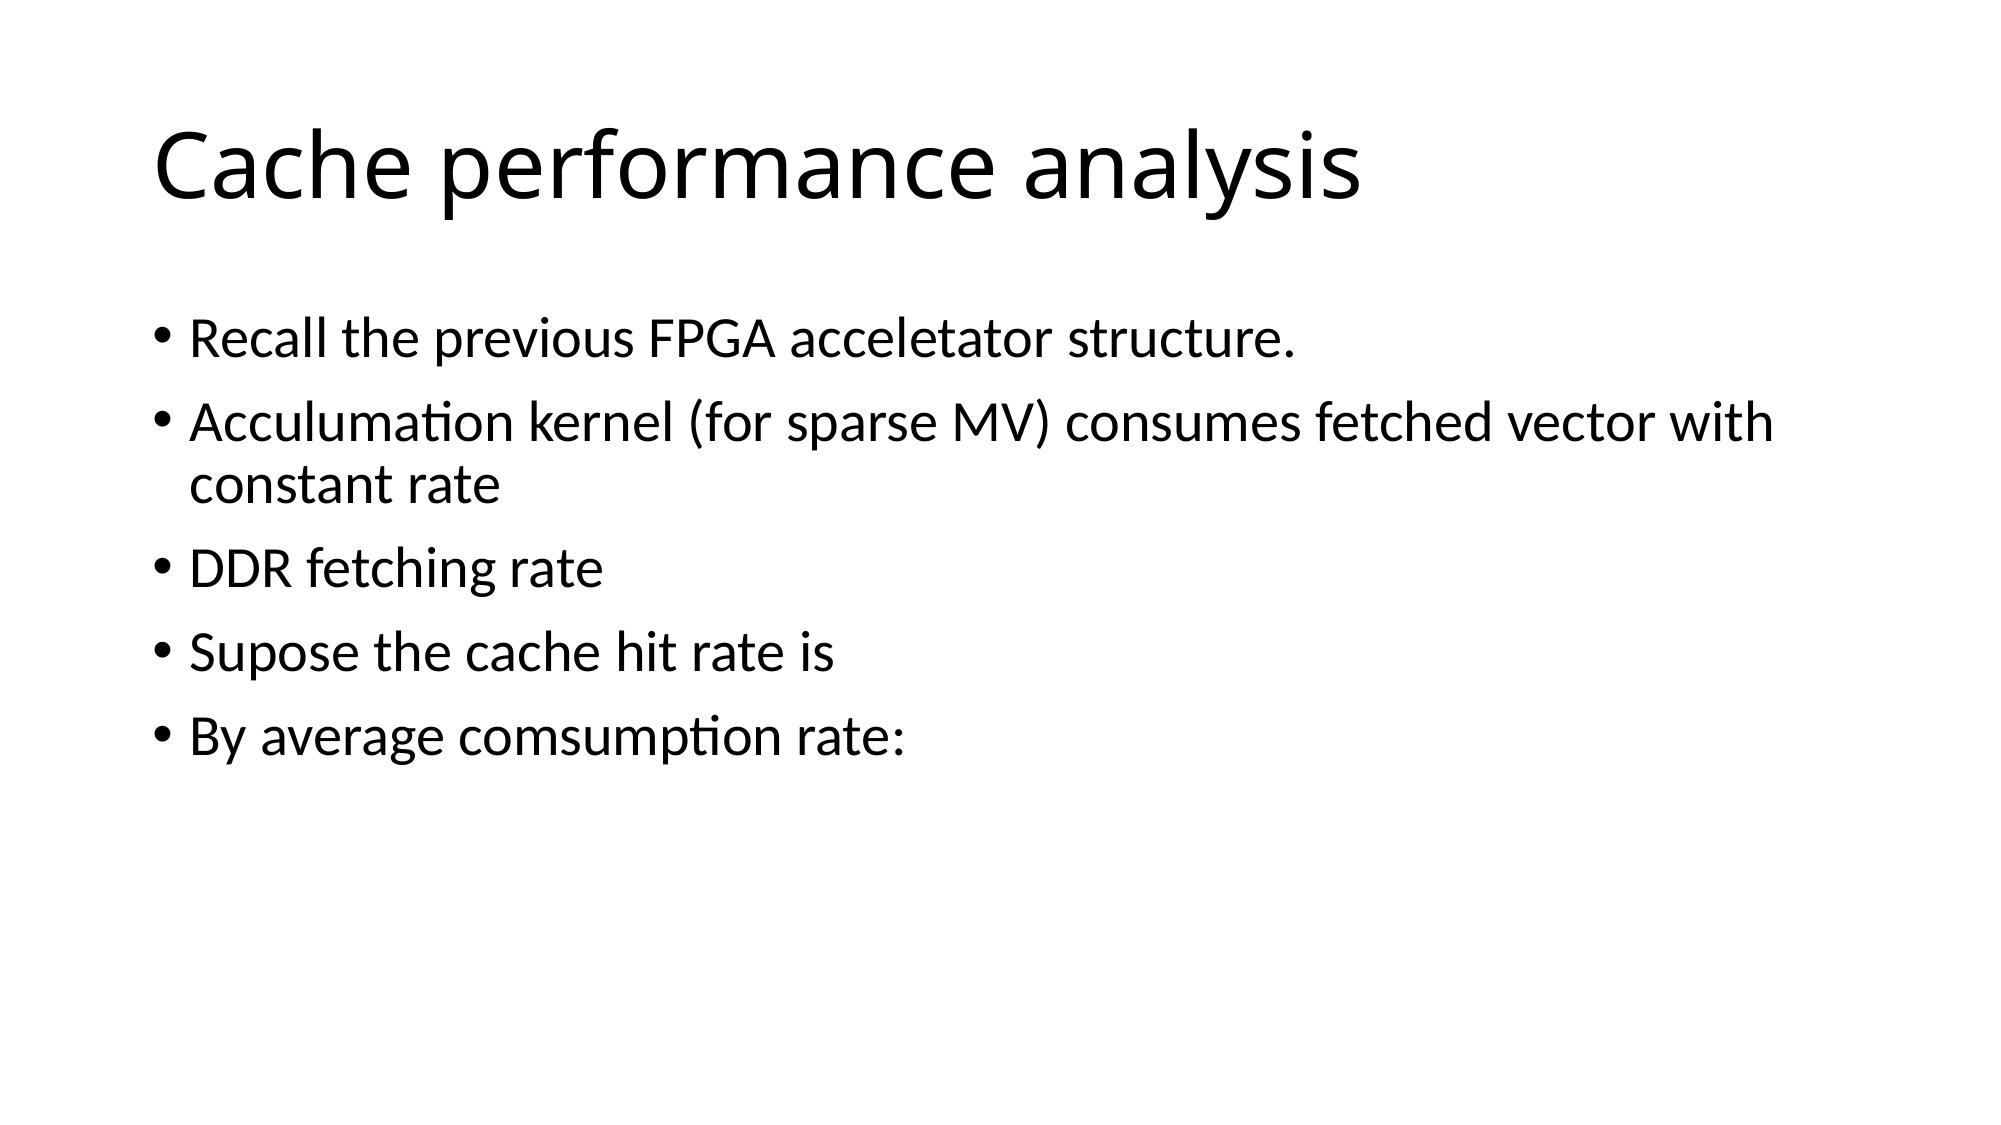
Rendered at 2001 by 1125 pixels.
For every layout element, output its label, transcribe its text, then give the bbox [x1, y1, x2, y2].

title Cache performance analysis [137, 59, 1863, 278]
